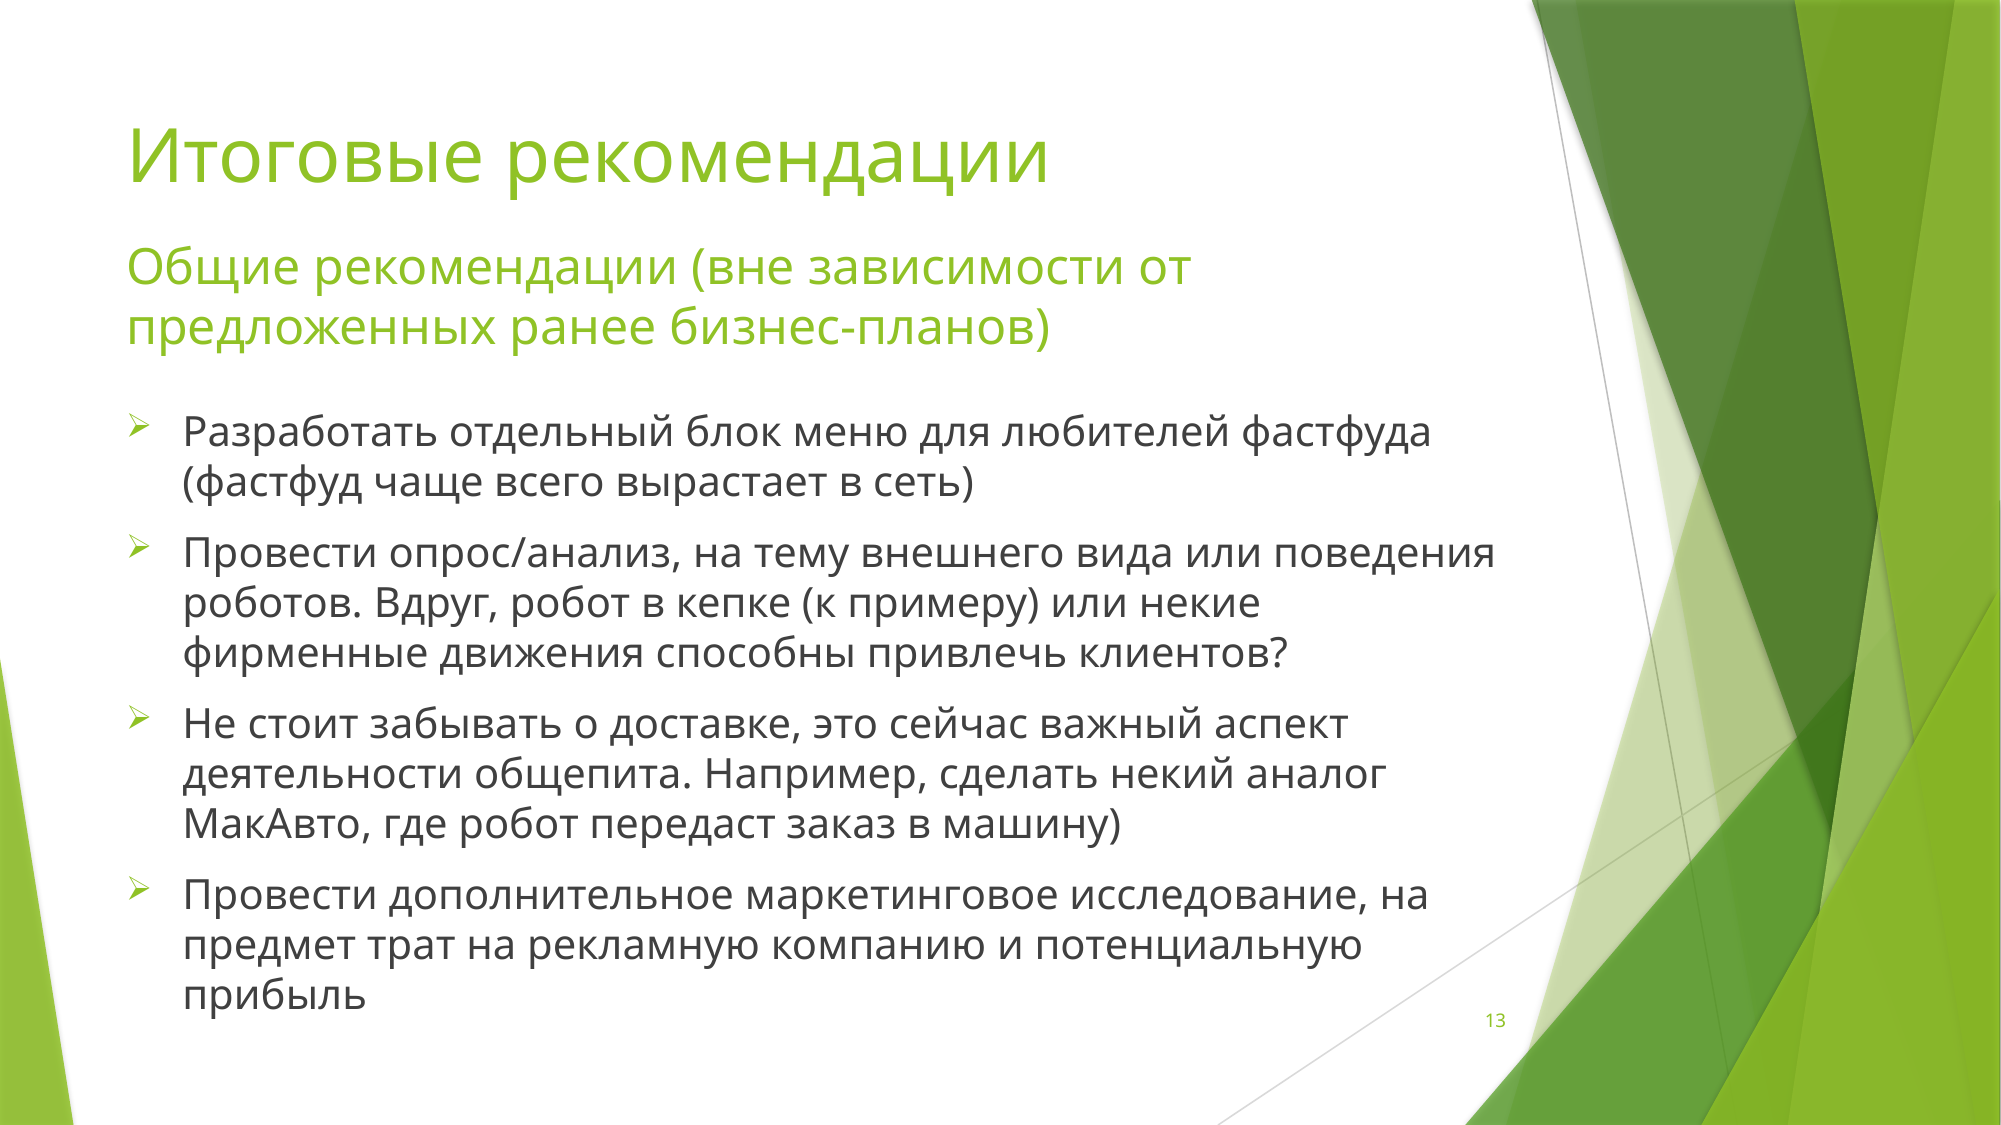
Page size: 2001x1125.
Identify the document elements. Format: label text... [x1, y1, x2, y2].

list Разработать отдельный блок меню для любителей фастфуда (фастфуд чаще всего вырастает в сеть) Провести опрос/анализ, на тему внешнего вида или поведения роботов. Вдруг, робот в кепке (к примеру) или некие фирменные движения способны привлечь клиентов? Не стоит забывать о доставке, это сейчас важный аспект деятельности общепита. Например, сделать некий аналог МакАвто, где робот передаст заказ в машину) Провести дополнительное маркетинговое исследование, на предмет трат на рекламную компанию и потенциальную прибыль [111, 397, 1522, 972]
title Итоговые рекомендации [111, 99, 1522, 226]
text_box Общие рекомендации (вне зависимости от предложенных ранее бизнес-планов) [111, 226, 1522, 324]
slide_number 13 [1409, 991, 1522, 1051]
